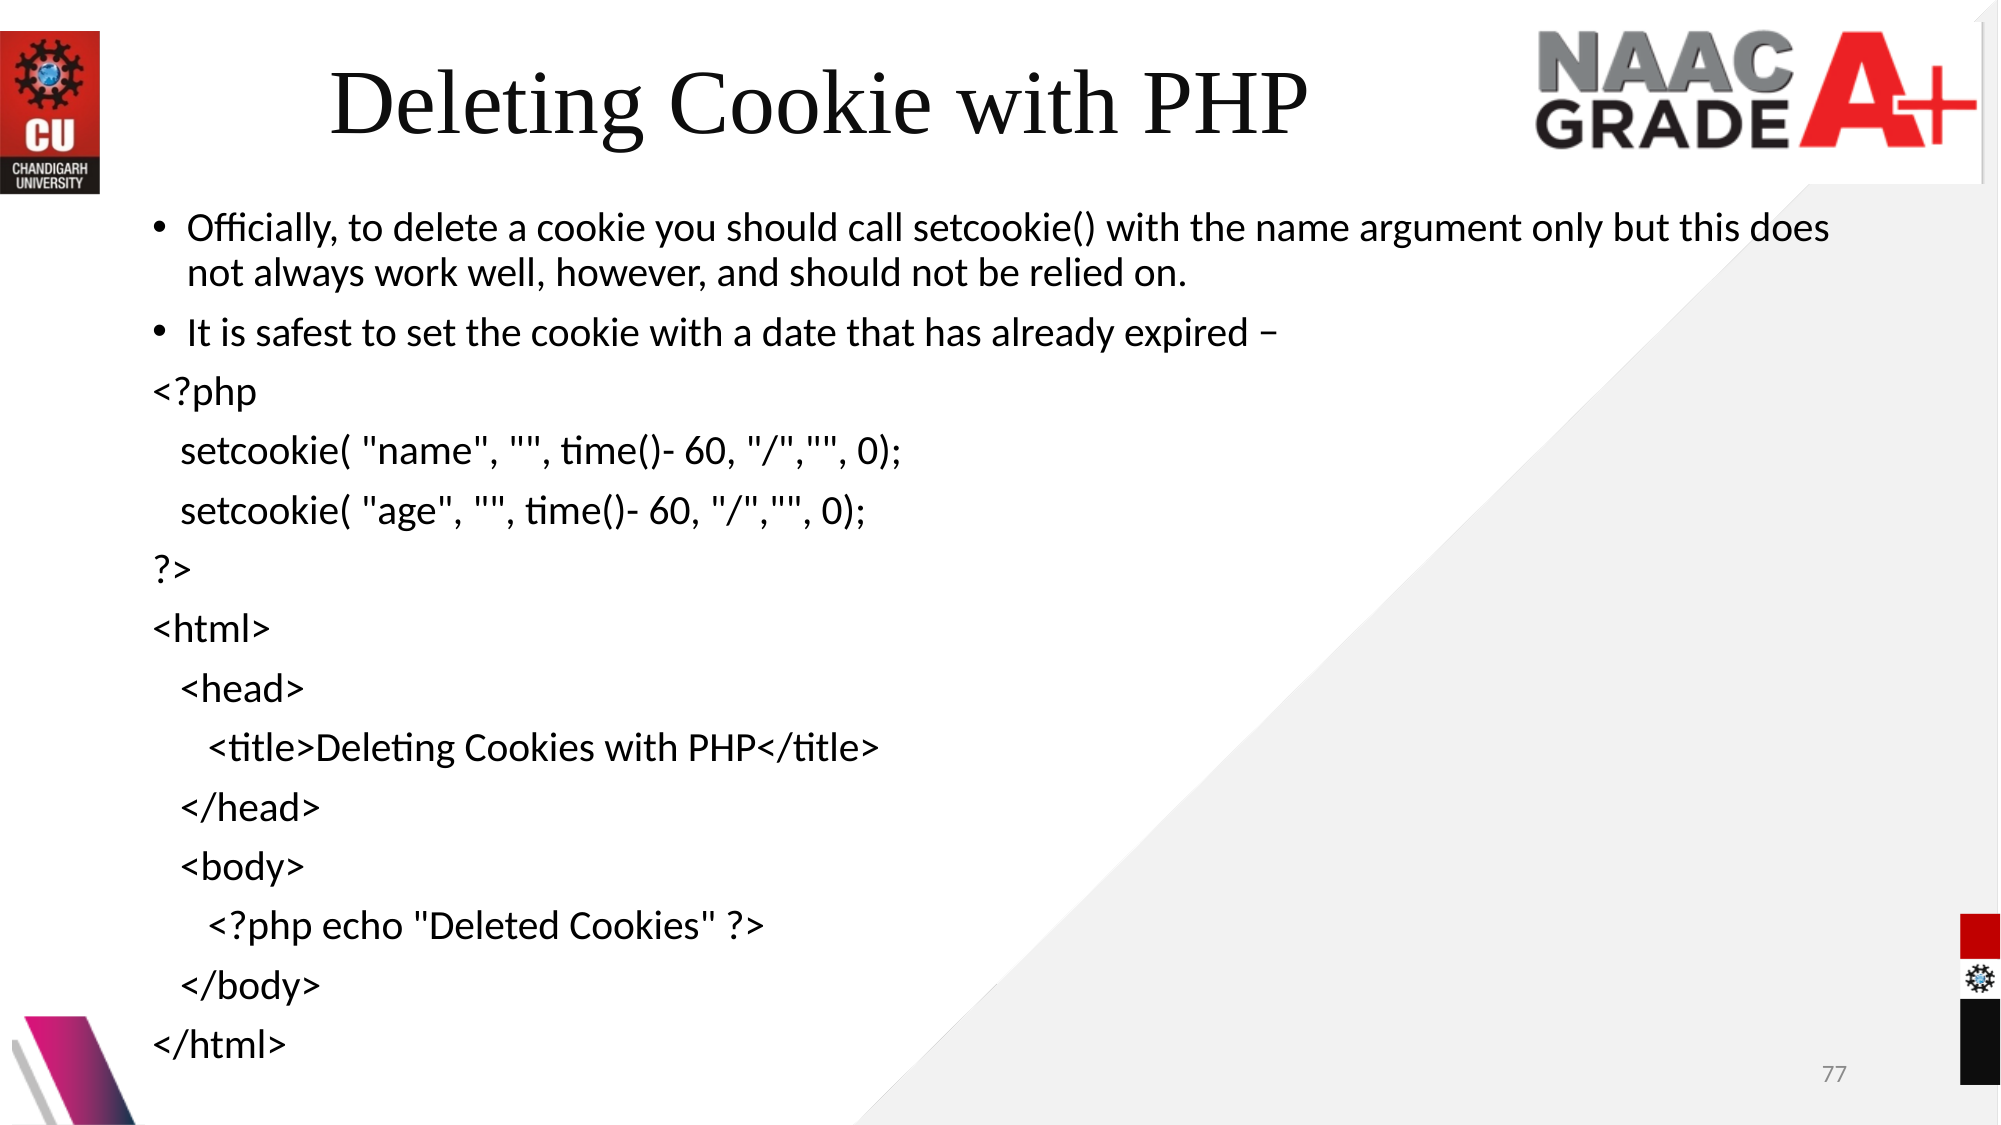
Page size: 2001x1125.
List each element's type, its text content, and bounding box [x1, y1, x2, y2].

slide_number 77 [1412, 1042, 1863, 1103]
title Deleting Cookie with PHP [137, 22, 1505, 185]
list Officially, to delete a cookie you should call setcookie() with the name argument only but this does not always work well, however, and should not be relied on. It is safest to set the cookie with a date that has already expired − <?php setcookie( "name", "", time()- 60, "/","", 0); setcookie( "age", "", time()- 60, "/","", 0); ?> <html> <head> <title>Deleting Cookies with PHP</title> </head> <body> <?php echo "Deleted Cookies" ?> </body> </html> [137, 198, 1863, 1079]
picture [0, 0, 2001, 1125]
